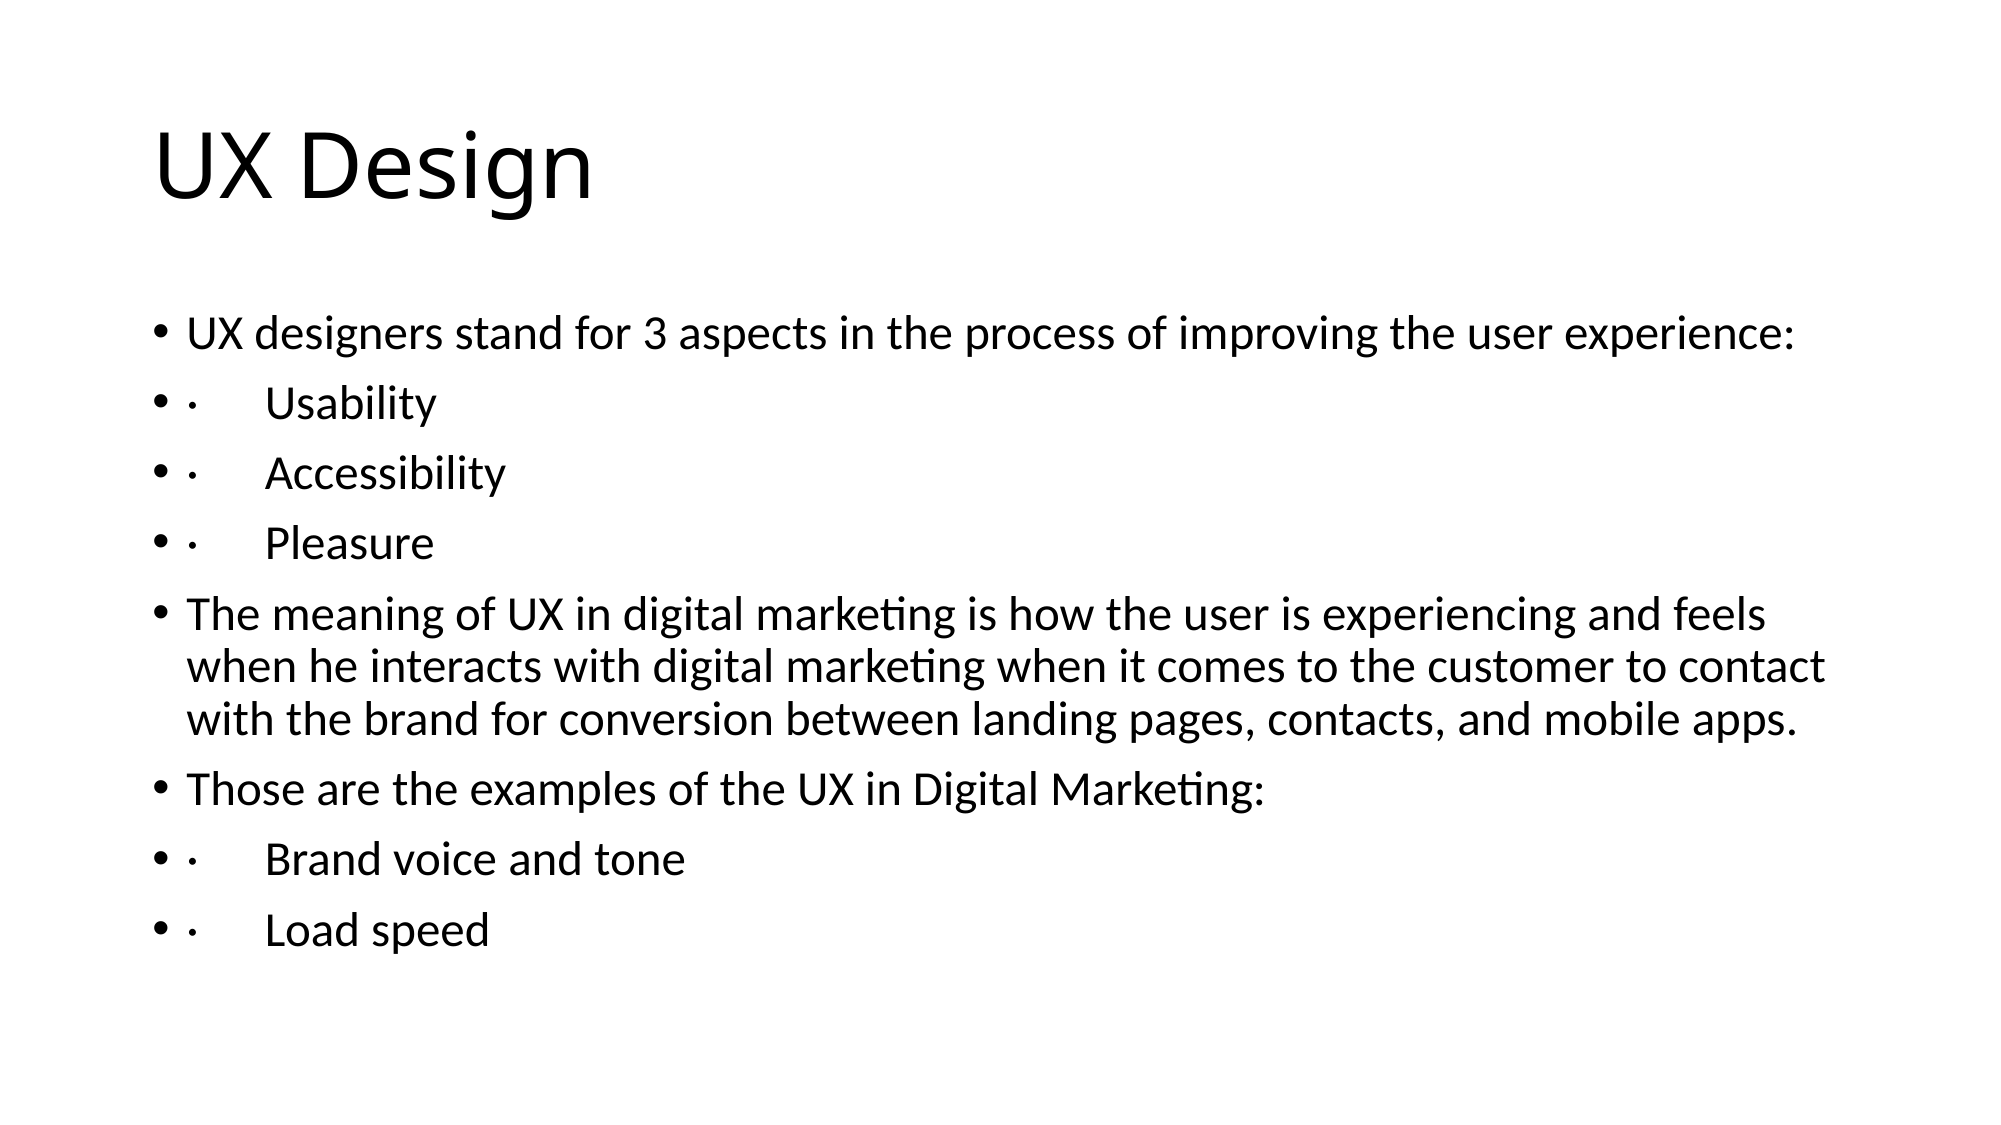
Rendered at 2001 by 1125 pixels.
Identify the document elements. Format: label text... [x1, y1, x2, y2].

list UX designers stand for 3 aspects in the process of improving the user experience: · Usability · Accessibility · Pleasure The meaning of UX in digital marketing is how the user is experiencing and feels when he interacts with digital marketing when it comes to the customer to contact with the brand for conversion between landing pages, contacts, and mobile apps. Those are the examples of the UX in Digital Marketing: · Brand voice and tone · Load speed [137, 299, 1863, 1014]
title UX Design [137, 59, 1863, 278]
